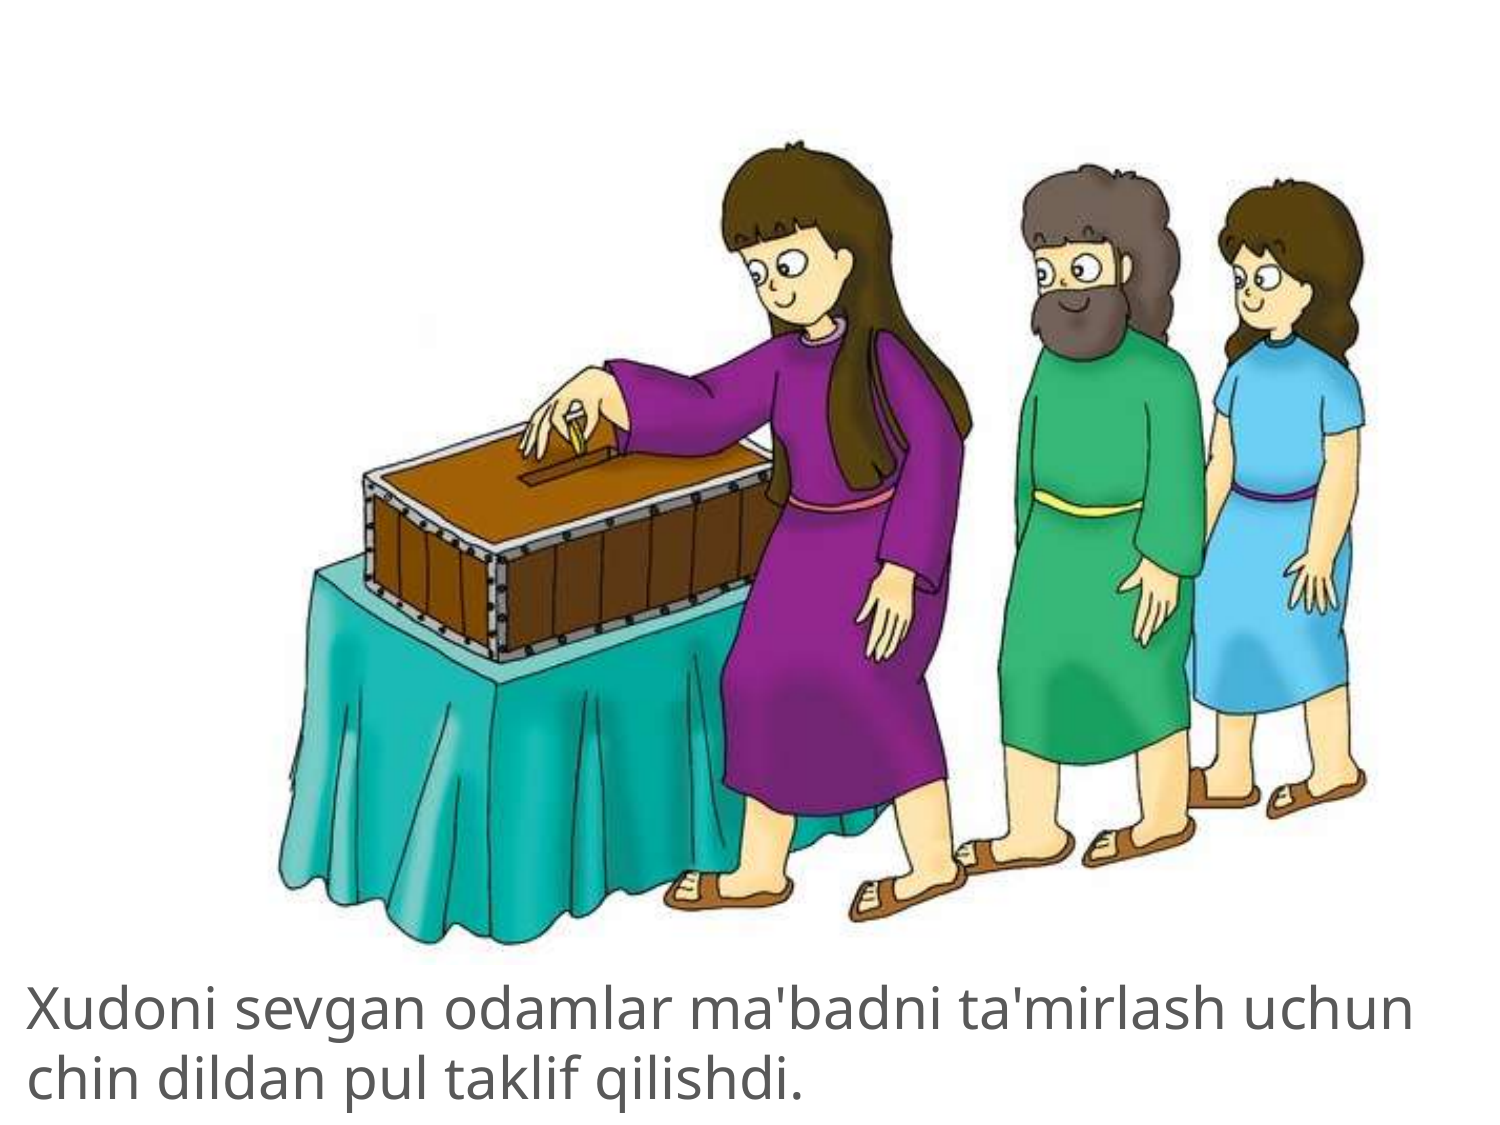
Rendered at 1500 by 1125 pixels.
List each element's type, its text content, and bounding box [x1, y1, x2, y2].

picture [67, 0, 1433, 965]
text_box Xudoni sevgan odamlar ma'badni ta'mirlash uchun chin dildan pul taklif qilishdi. [11, 964, 1498, 1119]
